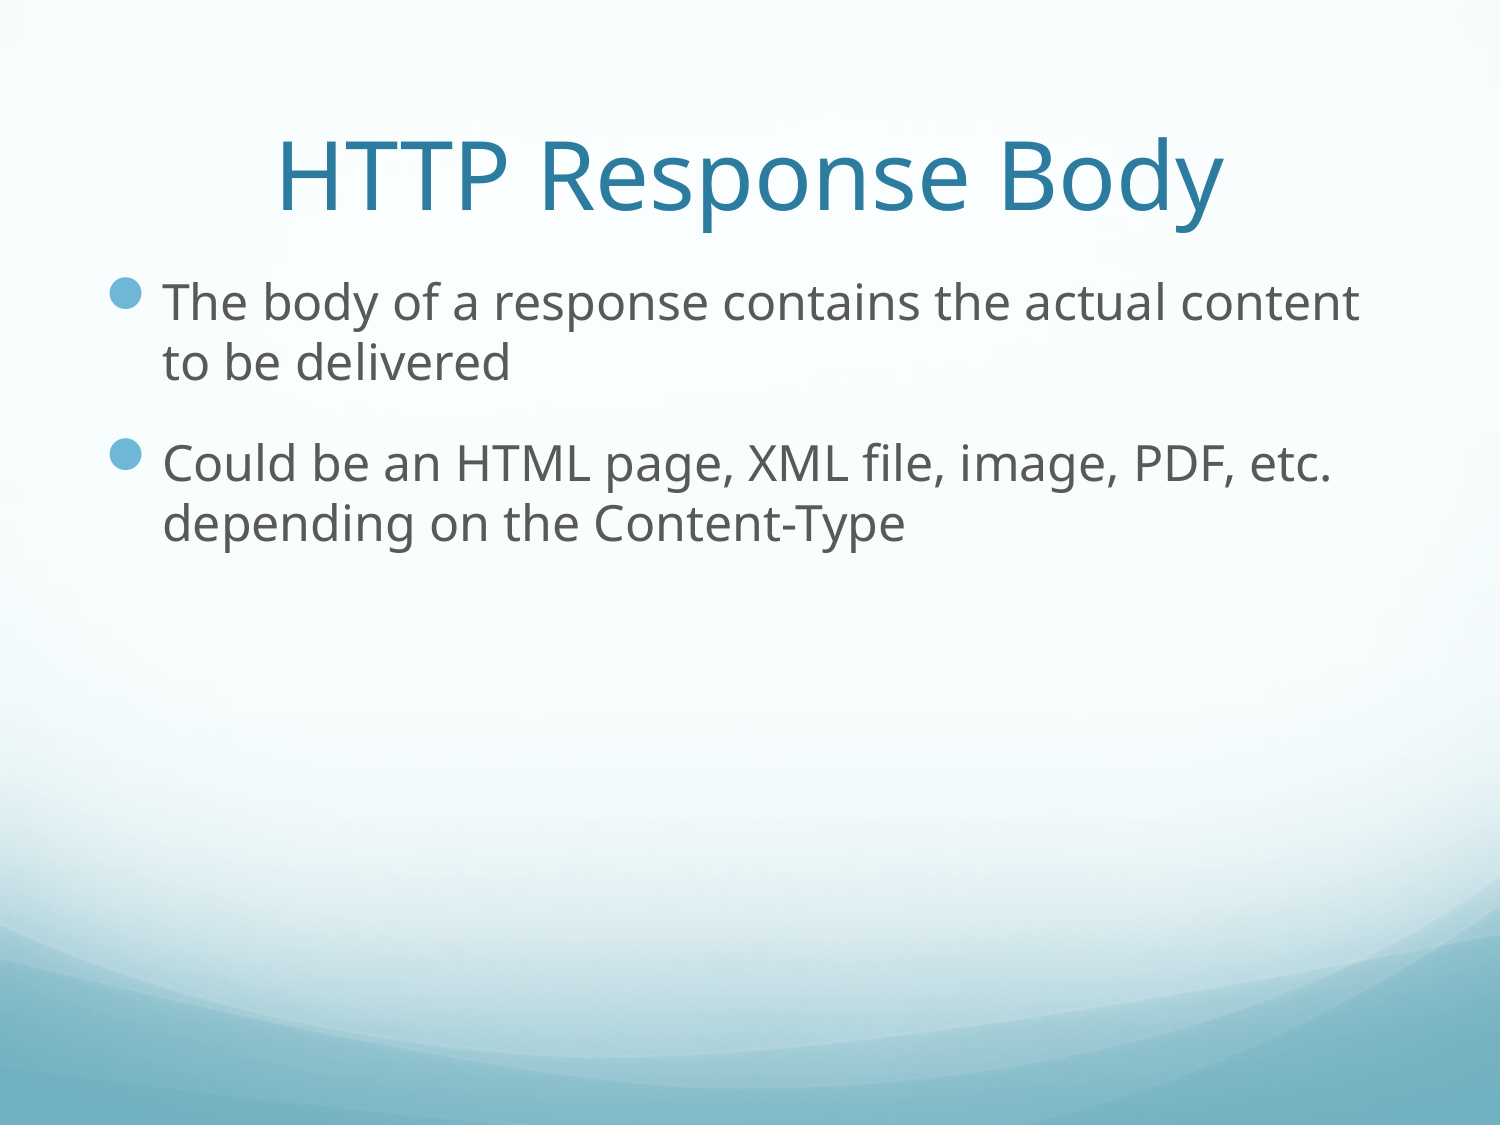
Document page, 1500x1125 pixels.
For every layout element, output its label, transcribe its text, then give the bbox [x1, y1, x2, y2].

title HTTP Response Body [89, 17, 1410, 238]
list The body of a response contains the actual content to be delivered Could be an HTML page, XML file, image, PDF, etc. depending on the Content-Type [89, 262, 1410, 976]
